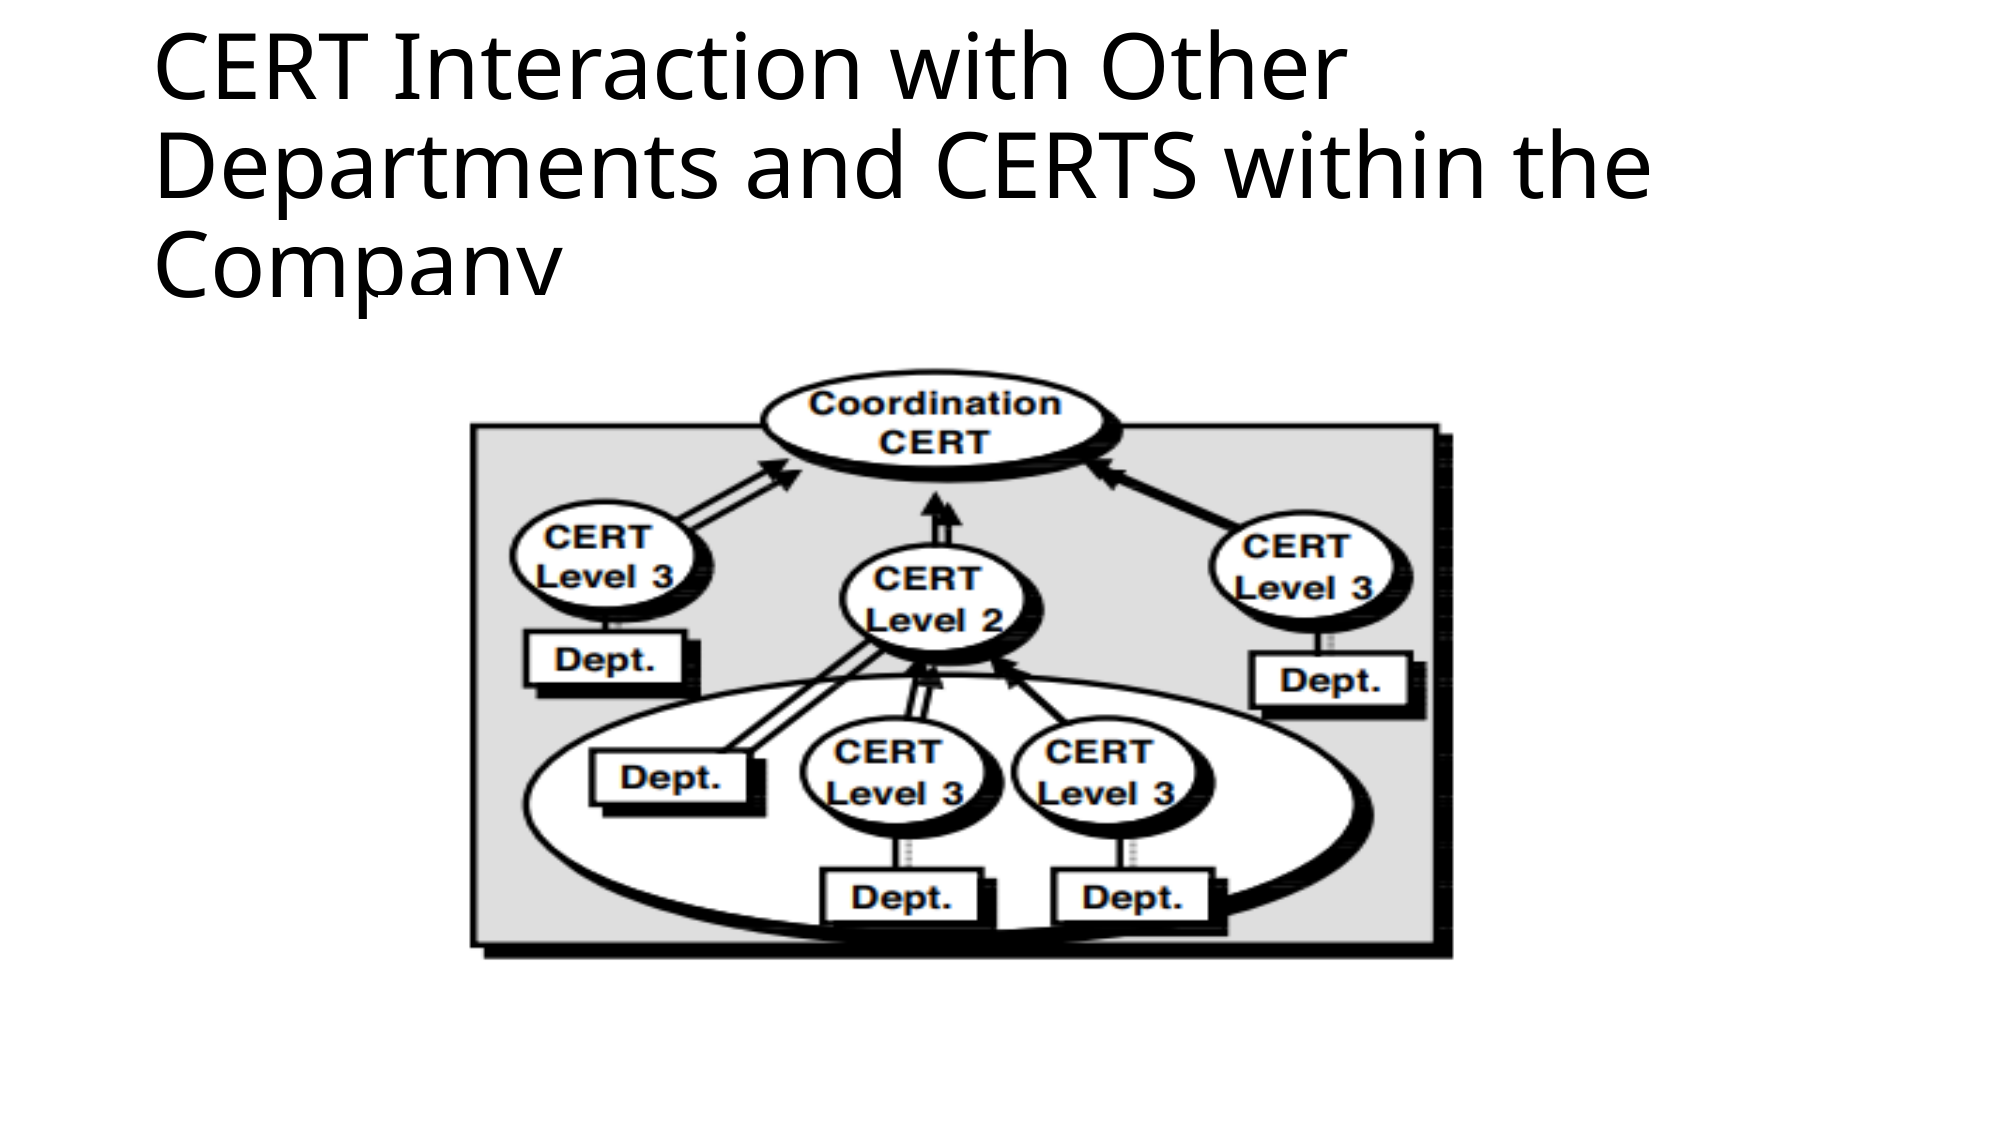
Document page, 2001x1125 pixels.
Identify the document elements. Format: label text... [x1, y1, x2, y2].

title CERT Interaction with Other Departments and CERTS within the Company [137, 59, 1863, 278]
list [378, 295, 1530, 997]
